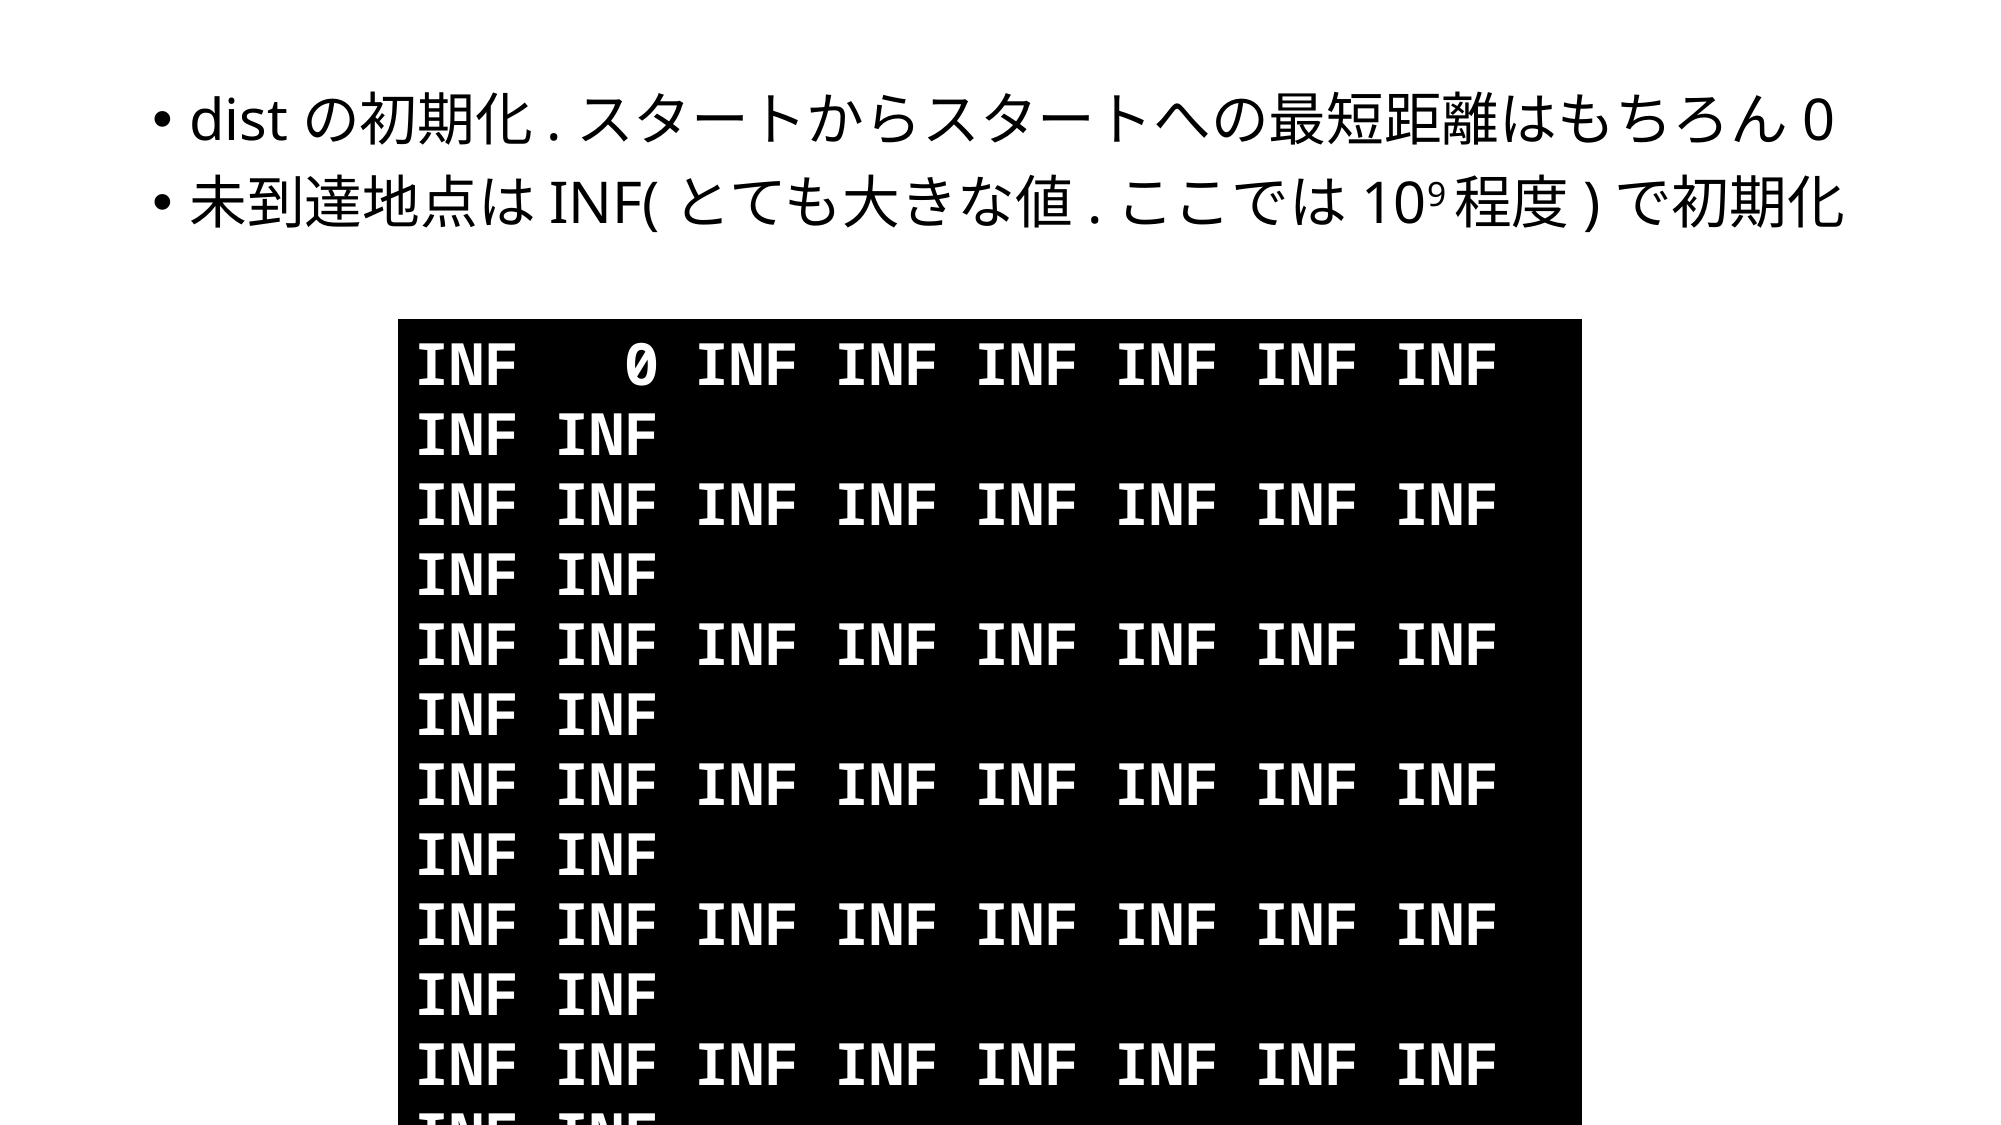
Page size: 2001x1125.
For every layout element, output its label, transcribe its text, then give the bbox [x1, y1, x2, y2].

list distの初期化.スタートからスタートへの最短距離はもちろん0 未到達地点はINF(とても大きな値.ここでは109程度)で初期化 [137, 83, 1863, 278]
text_box INF 0 INF INF INF INF INF INF INF INF INF INF INF INF INF INF INF INF INF INF INF INF INF INF INF INF INF INF INF INF INF INF INF INF INF INF INF INF INF INF INF INF INF INF INF INF INF INF INF INF INF INF INF INF INF INF INF INF INF INF INF INF INF INF INF INF INF INF INF INF INF INF INF INF INF INF INF INF INF INF INF INF INF INF INF INF INF INF INF INF INF INF INF INF INF INF INF INF INF INF [398, 319, 1582, 1125]
